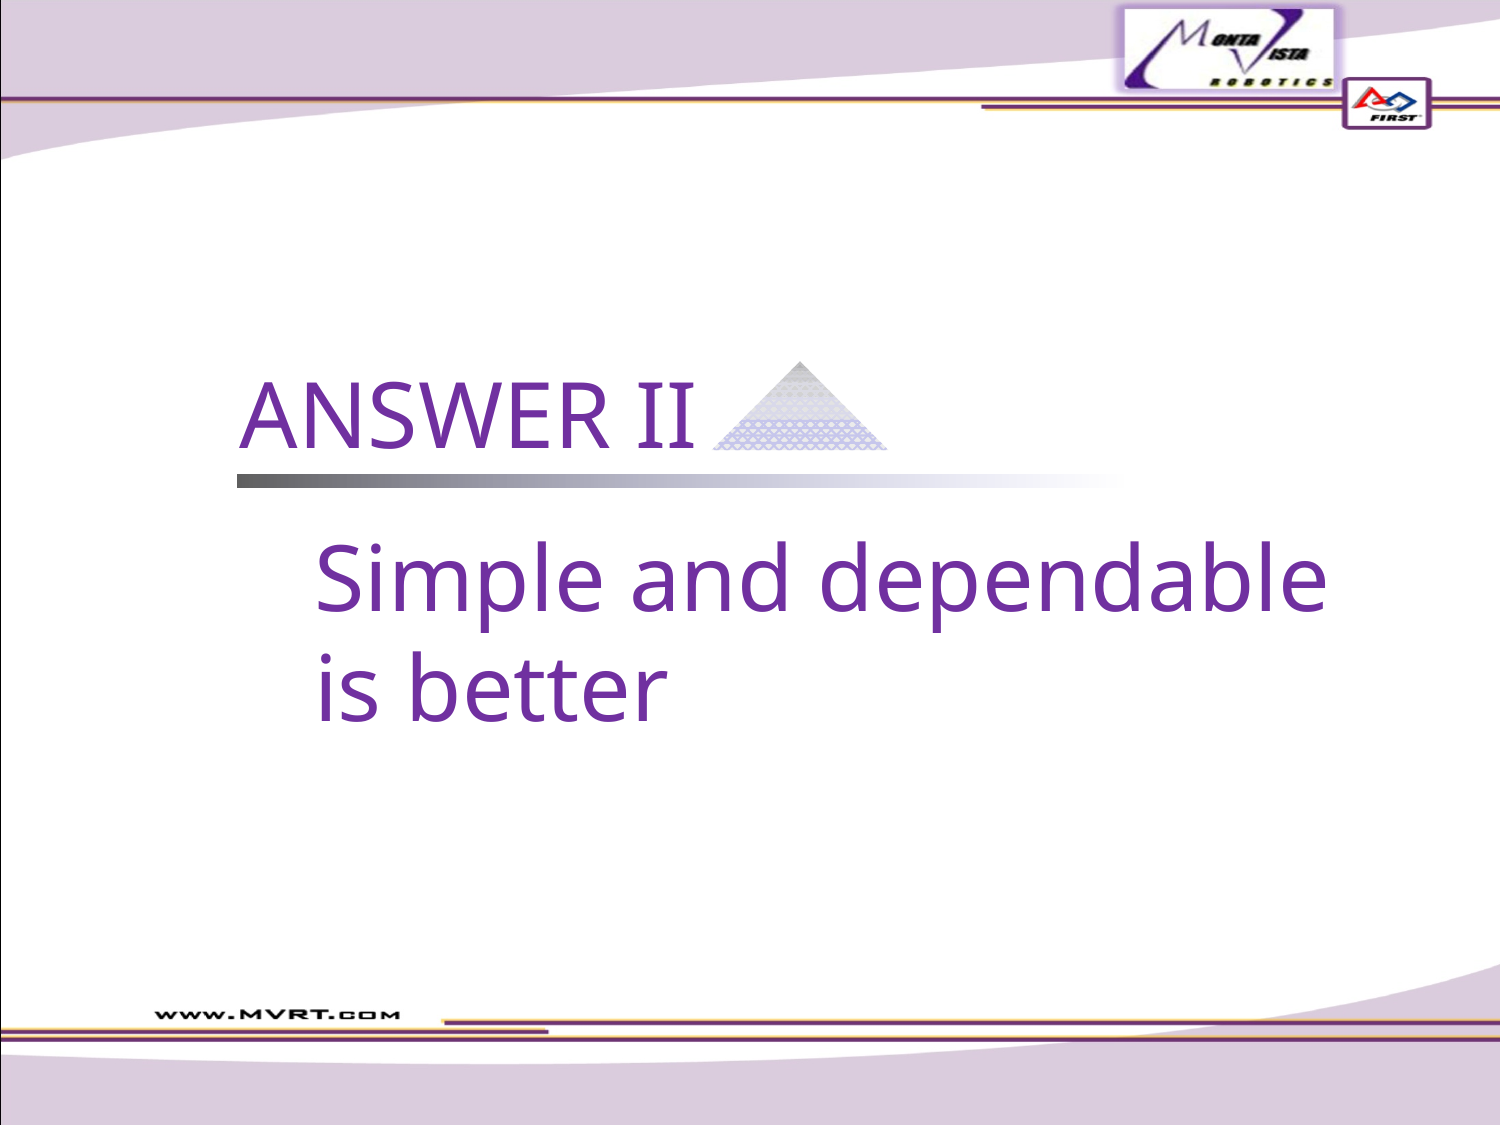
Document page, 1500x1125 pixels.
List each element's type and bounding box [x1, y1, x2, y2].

text_box [737, 387, 863, 513]
text_box [224, 349, 1363, 748]
picture [0, 0, 1500, 1125]
